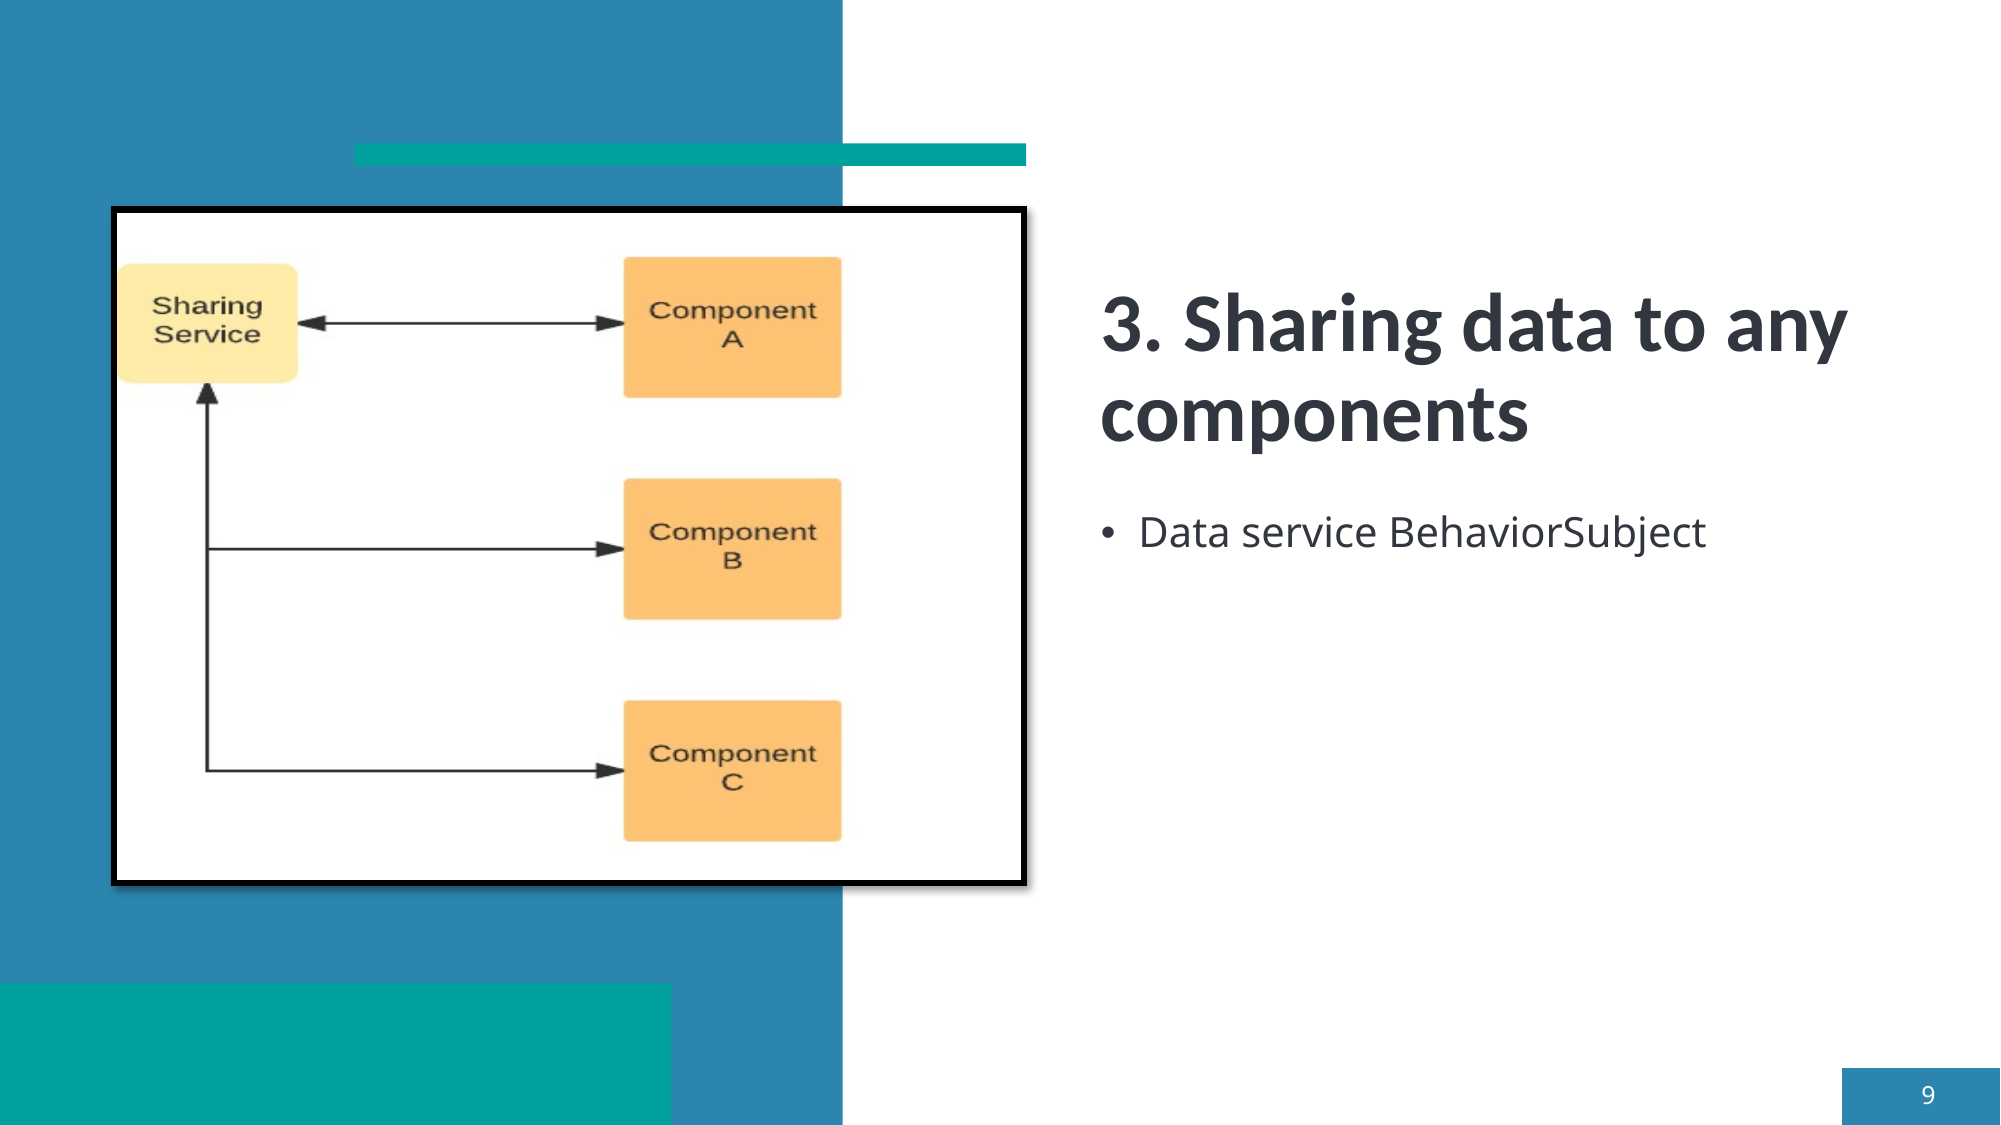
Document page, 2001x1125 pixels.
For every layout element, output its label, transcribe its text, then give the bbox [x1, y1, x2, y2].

slide_number 9 [1889, 1079, 1951, 1114]
picture [117, 212, 1021, 880]
list Data service BehaviorSubject [1085, 504, 1951, 924]
title 3. Sharing data to any components [1085, 212, 1951, 468]
